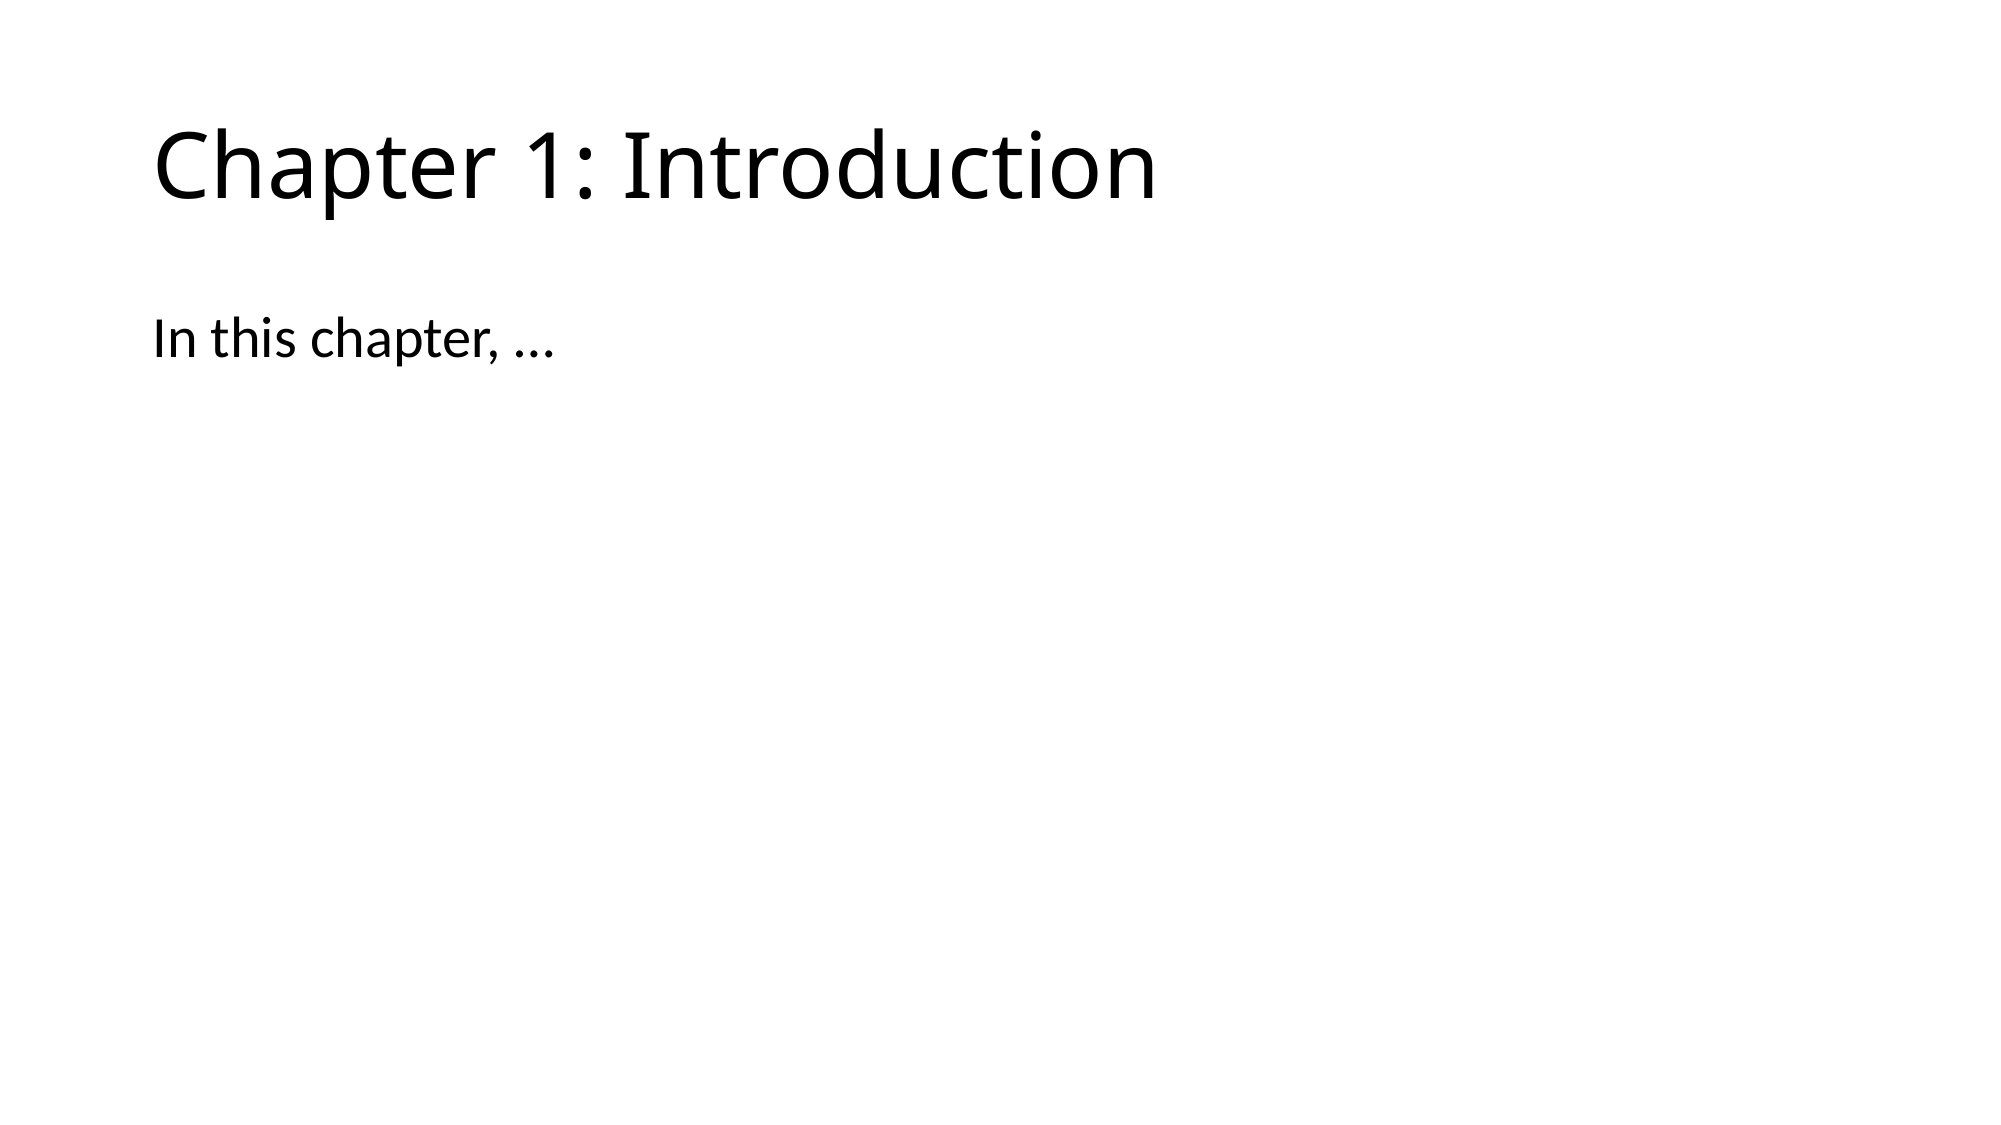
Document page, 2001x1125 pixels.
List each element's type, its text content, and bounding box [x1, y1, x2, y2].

list In this chapter, … [137, 299, 1863, 1014]
title Chapter 1: Introduction [137, 59, 1863, 278]
